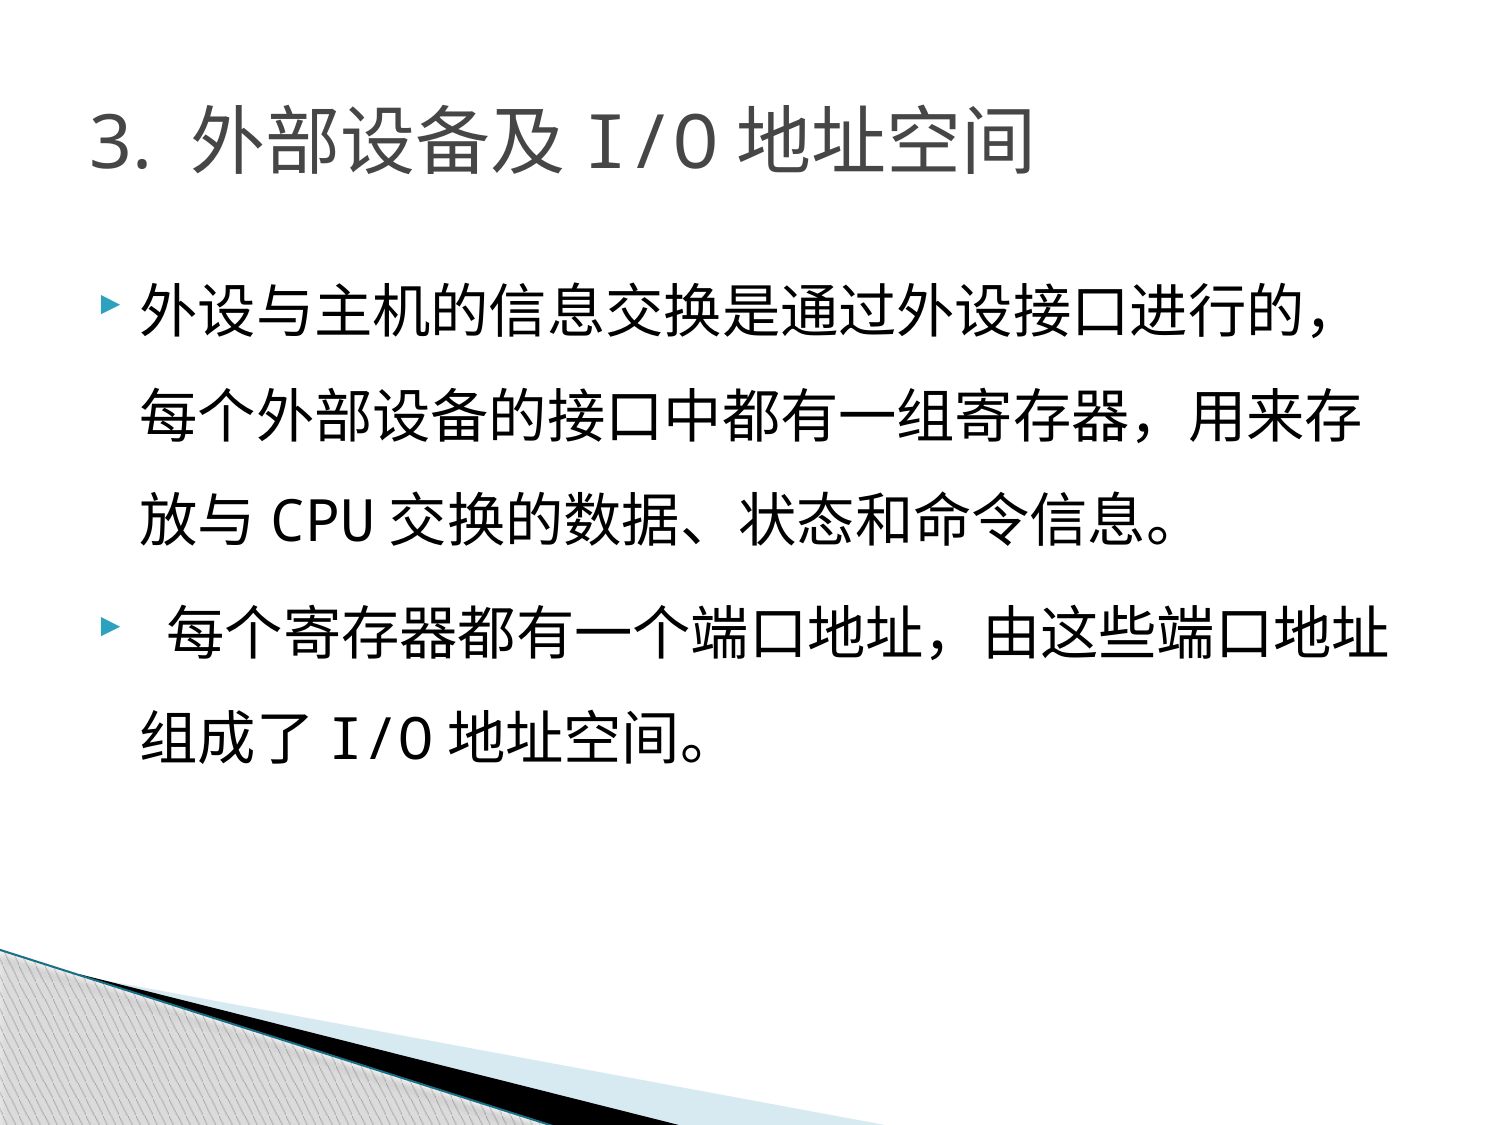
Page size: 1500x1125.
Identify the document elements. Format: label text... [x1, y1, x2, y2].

title 3. 外部设备及I/O地址空间 [75, 45, 1425, 233]
list 外设与主机的信息交换是通过外设接口进行的，每个外部设备的接口中都有一组寄存器，用来存放与CPU交换的数据、状态和命令信息。 每个寄存器都有一个端口地址，由这些端口地址组成了I/O地址空间。 [64, 231, 1415, 975]
